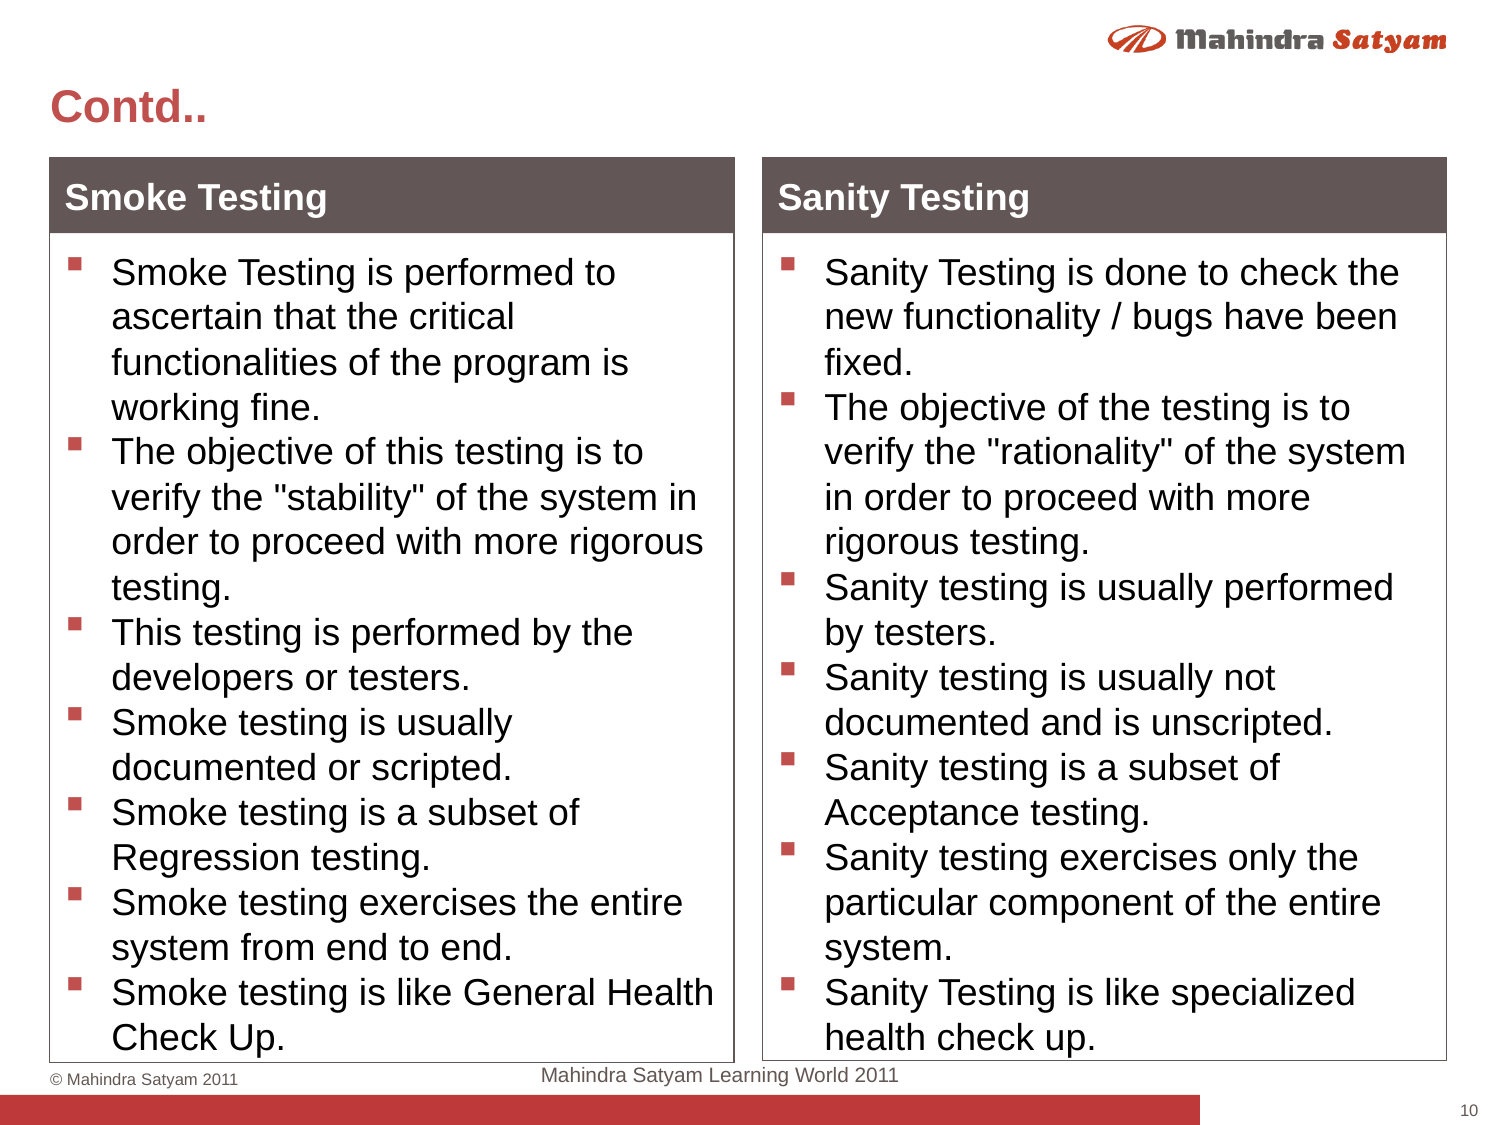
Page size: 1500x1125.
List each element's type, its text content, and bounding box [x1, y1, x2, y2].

picture [1107, 25, 1446, 53]
list Smoke Testing [49, 157, 735, 234]
list Smoke Testing is performed to ascertain that the critical functionalities of the program is working fine. The objective of this testing is to verify the "stability" of the system in order to proceed with more rigorous testing. This testing is performed by the developers or testers. Smoke testing is usually documented or scripted. Smoke testing is a subset of Regression testing. Smoke testing exercises the entire system from end to end. Smoke testing is like General Health Check Up. [49, 234, 735, 1063]
list Sanity Testing is done to check the new functionality / bugs have been fixed. The objective of the testing is to verify the "rationality" of the system in order to proceed with more rigorous testing. Sanity testing is usually performed by testers. Sanity testing is usually not documented and is unscripted. Sanity testing is a subset of Acceptance testing. Sanity testing exercises only the particular component of the entire system. Sanity Testing is like specialized health check up. [762, 234, 1447, 1061]
list Sanity Testing [762, 157, 1447, 234]
title Contd.. [49, 76, 1452, 133]
